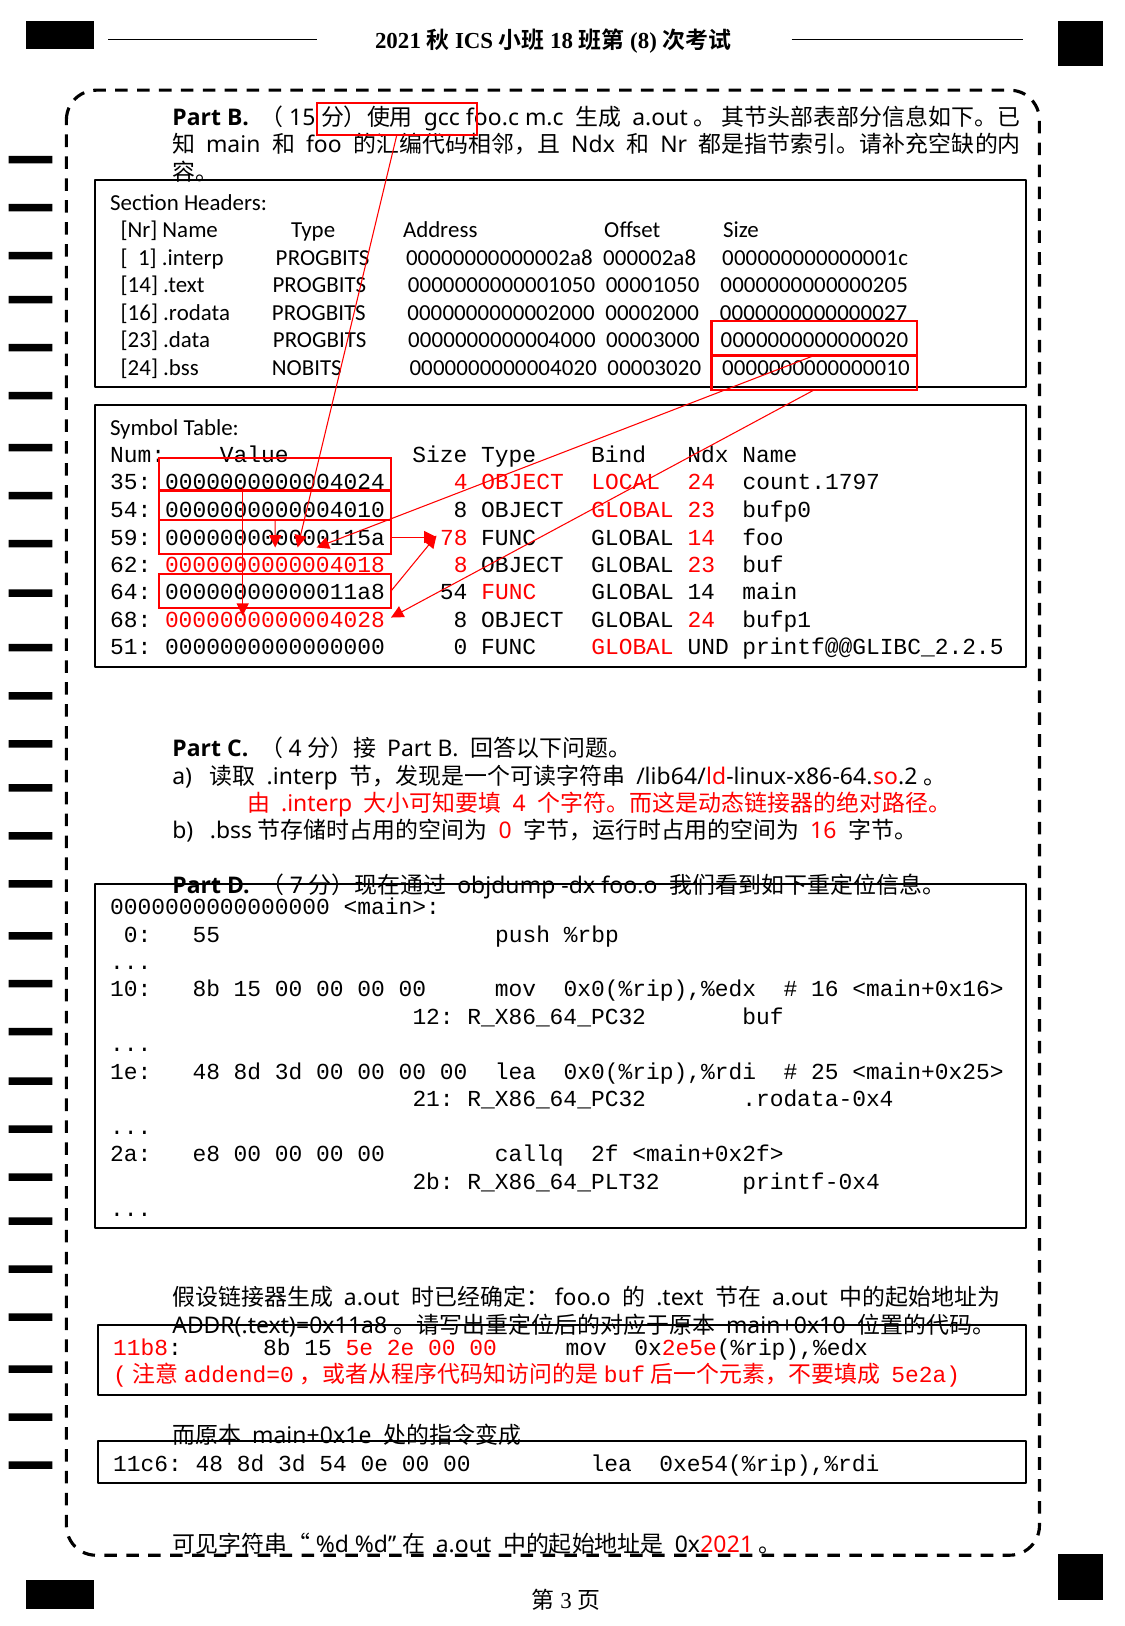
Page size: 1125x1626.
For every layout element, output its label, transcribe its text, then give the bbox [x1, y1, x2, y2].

text_box [1058, 21, 1103, 66]
text_box [26, 21, 94, 49]
text_box [243, 573, 390, 609]
text_box [158, 492, 242, 521]
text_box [316, 354, 816, 548]
text_box [243, 492, 297, 521]
text_box [158, 573, 242, 609]
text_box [297, 135, 397, 548]
text_box [316, 102, 478, 136]
text_box 0000000000000000 <main>: 0: 55 push %rbp ... 10: 8b 15 00 00 00 00 mov 0x0(%rip),%edx # 16 <main+0x16> 12: R_X86_64_PC32 buf ... 1e: 48 8d 3d 00 00 00 00 lea 0x0(%rip),%rdi # 25 <main+0x25> 21: R_X86_64_PC32 .rodata-0x4 ... 2a: e8 00 00 00 00 callq 2f <main+0x2f> 2b: R_X86_64_PLT32 printf-0x4 ... [95, 884, 1026, 1229]
text_box [158, 457, 297, 492]
text_box 第3页 [516, 1577, 737, 1621]
text_box [816, 355, 918, 391]
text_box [8, 155, 53, 1469]
text_box Section Headers: [Nr] Name Type Address Offset Size [ 1] .interp PROGBITS 00000000000002a8 000002a8 000000000000001c [14] .text PROGBITS 0000000000001050 00001050 0000000000000205 [16] .rodata PROGBITS 0000000000002000 00002000 0000000000000027 [23] .data PROGBITS 0000000000004000 00003000 0000000000000020 [24] .bss NOBITS 0000000000004020 00003020 0000000000000010 [95, 180, 297, 388]
text_box [243, 521, 390, 555]
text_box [390, 390, 815, 618]
text_box 11c6: 48 8d 3d 54 0e 00 00 lea 0xe54(%rip),%rdi [98, 1441, 1026, 1484]
text_box [26, 1580, 94, 1609]
text_box 11b8: 8b 15 5e 2e 00 00 mov 0x2e5e(%rip),%edx (注意addend=0，或者从程序代码知访问的是buf后一个元素，不要填成 5e2a) [98, 1325, 1026, 1395]
text_box Part B. （15分）使用 gcc foo.c m.c 生成 a.out。 其节头部表部分信息如下。已知 main 和 foo 的汇编代码相邻，且 Ndx 和 Nr 都是指节索引。请补充空缺的内容。 Part C. （4分）接 Part B. 回答以下问题。 读取 .interp 节，发现是一个可读字符串 /lib64/ld-linux-x86-64.so.2。 由 .interp 大小可知要填 4 个字符。而这是动态链接器的绝对路径。 .bss节存储时占用的空间为 0 字节，运行时占用的空间为 16 字节。 Part D. （7分）现在通过 objdump -dx foo.o 我们看到如下重定位信息。 假设链接器生成 a.out 时已经确定：foo.o 的 .text 节在 a.out 中的起始地址为ADDR(.text)=0x11a8。请写出重定位后的对应于原本 main+0x10 位置的代码。 而原本 main+0x1e 处的指令变成 可见字符串“%d %d”在 a.out 中的起始地址是 0x2021。 [82, 94, 1040, 1565]
text_box [710, 320, 918, 355]
text_box 2021秋ICS小班18班第(8)次考试 [360, 18, 747, 61]
text_box [158, 521, 242, 555]
text_box Section Headers: [Nr] Name Type Address Offset Size [ 1] .interp PROGBITS 00000000000002a8 000002a8 000000000000001c [14] .text PROGBITS 0000000000001050 00001050 0000000000000205 [16] .rodata PROGBITS 0000000000002000 00002000 0000000000000027 [23] .data PROGBITS 0000000000004000 00003000 0000000000000020 [24] .bss NOBITS 0000000000004020 00003020 0000000000000010 [397, 180, 1026, 388]
text_box Symbol Table: Num: Value Size Type Bind Ndx Name 35: 0000000000004024 4 OBJECT LOCAL 24 count.1797 54: 0000000000004010 8 OBJECT GLOBAL 23 bufp0 59: 000000000000115a 78 FUNC GLOBAL 14 foo 62: 0000000000004018 8 OBJECT GLOBAL 23 buf 64: 00000000000011a8 54 FUNC GLOBAL 14 main 68: 0000000000004028 8 OBJECT GLOBAL 24 bufp1 51: 0000000000000000 0 FUNC GLOBAL UND printf@@GLIBC_2.2.5 [95, 404, 1026, 667]
text_box [1058, 1554, 1103, 1600]
text_box [65, 89, 1027, 1553]
